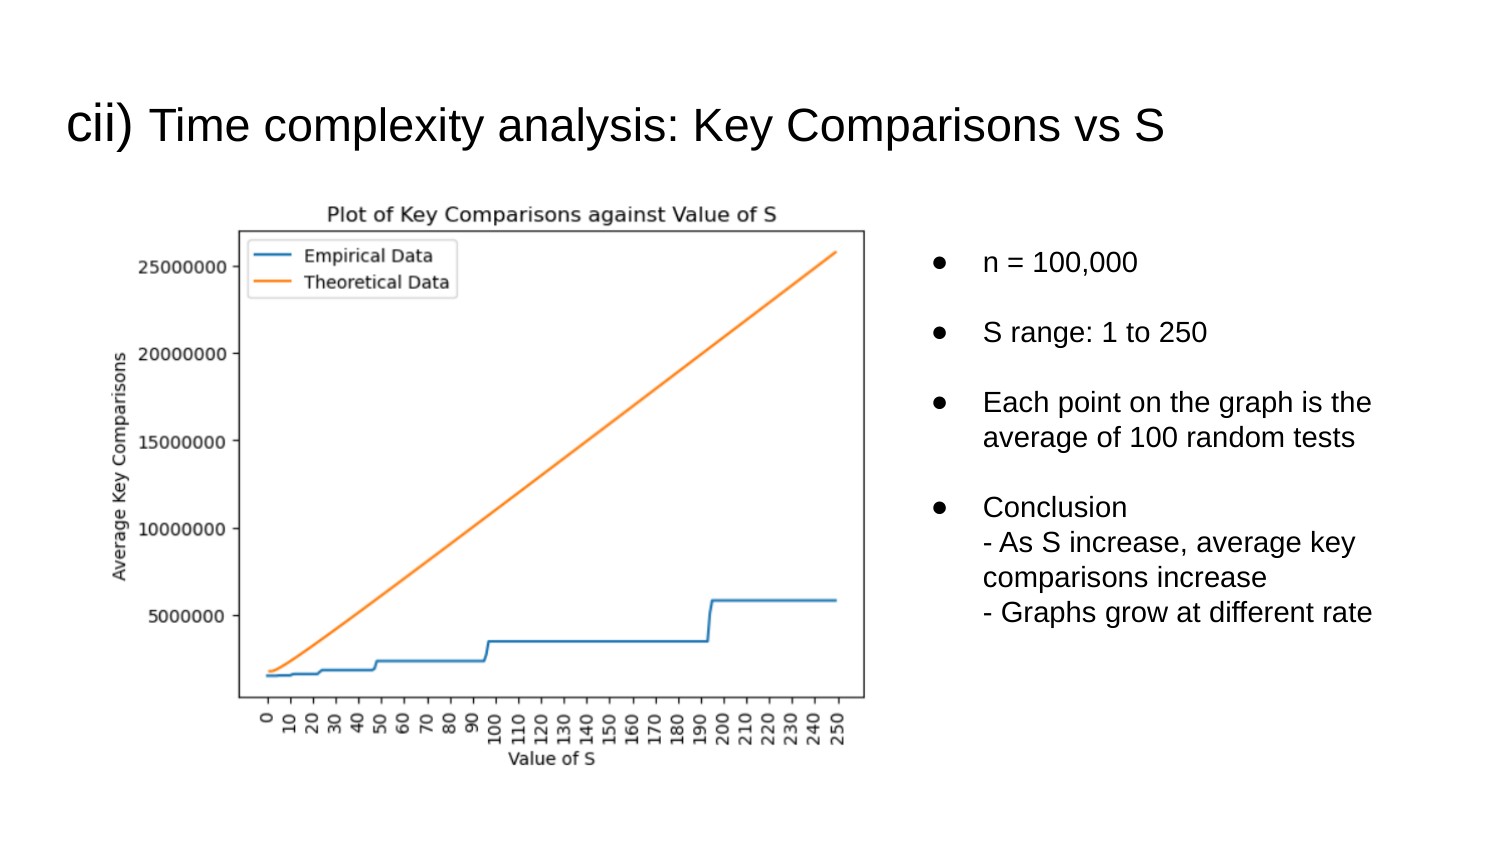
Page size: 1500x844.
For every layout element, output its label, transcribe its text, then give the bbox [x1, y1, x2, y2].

title cii) Time complexity analysis: Key Comparisons vs S [51, 72, 1449, 167]
text_box n = 100,000 S range: 1 to 250 Each point on the graph is the average of 100 random tests Conclusion - As S increase, average key comparisons increase - Graphs grow at different rate [892, 228, 1452, 720]
picture [100, 196, 872, 777]
